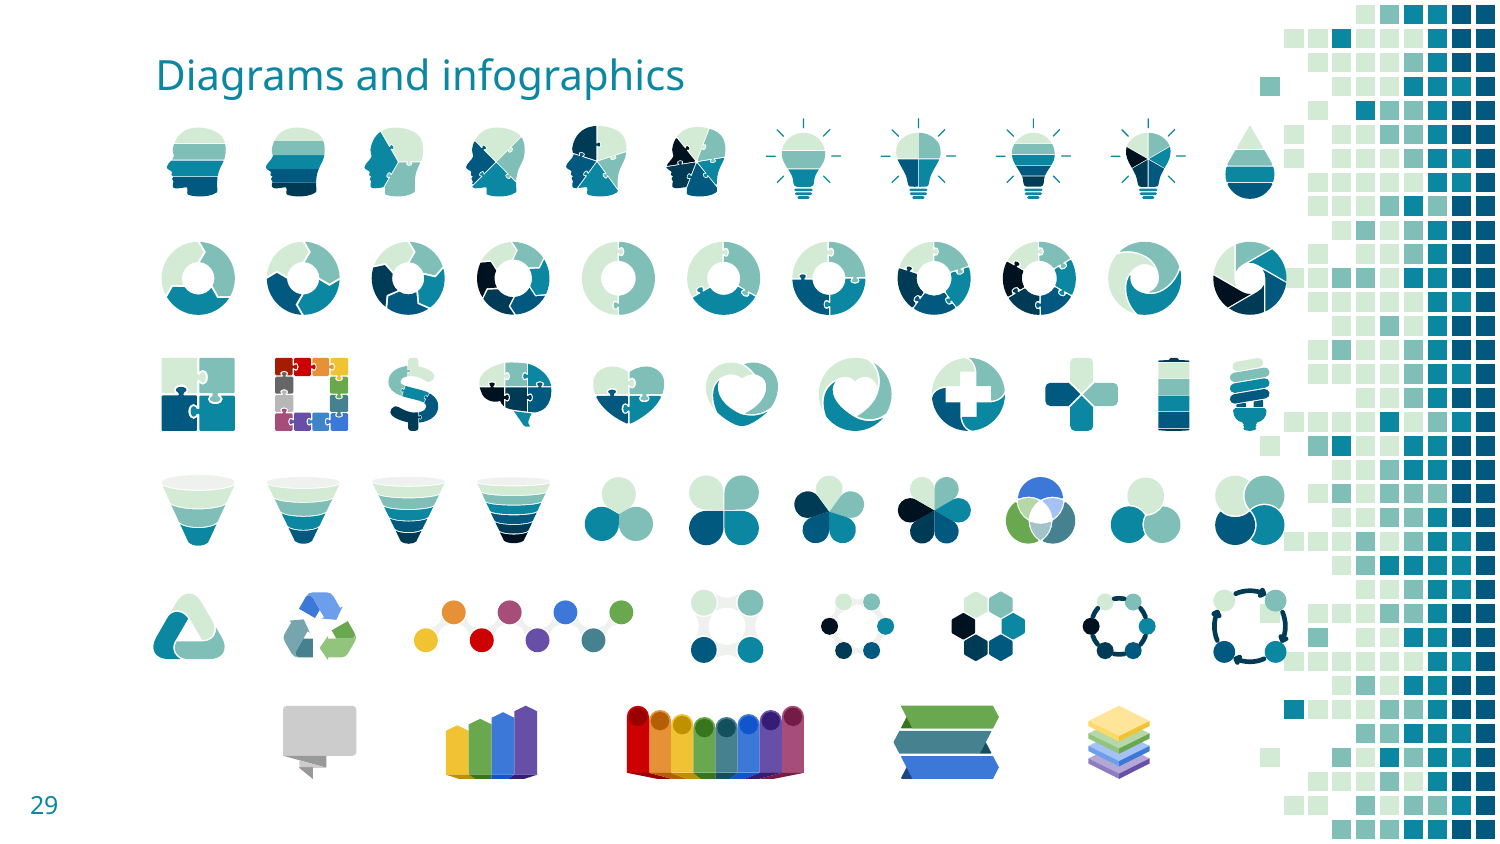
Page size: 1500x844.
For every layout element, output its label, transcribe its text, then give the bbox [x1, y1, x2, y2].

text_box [792, 475, 866, 546]
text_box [445, 705, 538, 780]
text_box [166, 125, 227, 200]
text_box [1213, 589, 1287, 664]
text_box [413, 600, 634, 653]
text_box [1002, 241, 1077, 316]
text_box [161, 357, 235, 432]
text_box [705, 362, 779, 427]
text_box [1213, 241, 1287, 316]
slide_number 29 [15, 774, 105, 839]
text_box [665, 125, 727, 200]
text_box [152, 593, 226, 660]
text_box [364, 125, 427, 200]
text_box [687, 473, 761, 548]
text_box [476, 477, 551, 544]
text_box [626, 705, 805, 780]
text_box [686, 241, 761, 316]
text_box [565, 125, 628, 200]
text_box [161, 241, 236, 316]
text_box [161, 474, 235, 546]
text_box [371, 476, 446, 545]
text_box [265, 125, 326, 200]
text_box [765, 118, 842, 200]
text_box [1225, 125, 1275, 200]
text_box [820, 593, 895, 660]
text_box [1110, 118, 1187, 200]
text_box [792, 241, 866, 316]
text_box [478, 361, 552, 427]
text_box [581, 241, 656, 316]
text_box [582, 476, 656, 544]
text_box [283, 592, 357, 661]
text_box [388, 357, 439, 432]
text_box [591, 364, 666, 425]
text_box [931, 357, 1006, 432]
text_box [818, 357, 892, 432]
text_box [476, 241, 551, 316]
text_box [1229, 357, 1271, 432]
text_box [951, 591, 1026, 662]
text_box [282, 705, 357, 779]
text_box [1213, 475, 1287, 546]
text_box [1045, 357, 1119, 432]
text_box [274, 357, 349, 432]
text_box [371, 241, 445, 316]
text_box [266, 241, 340, 316]
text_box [1082, 593, 1156, 660]
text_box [1158, 357, 1190, 432]
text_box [1107, 477, 1182, 544]
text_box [1002, 476, 1077, 544]
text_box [266, 476, 341, 544]
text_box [995, 118, 1072, 200]
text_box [690, 589, 764, 664]
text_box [880, 118, 957, 200]
title Diagrams and infographics [140, 40, 1360, 106]
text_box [897, 241, 971, 316]
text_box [465, 125, 527, 200]
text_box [1088, 705, 1150, 780]
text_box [1107, 241, 1182, 316]
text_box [893, 705, 1000, 780]
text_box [897, 475, 972, 546]
